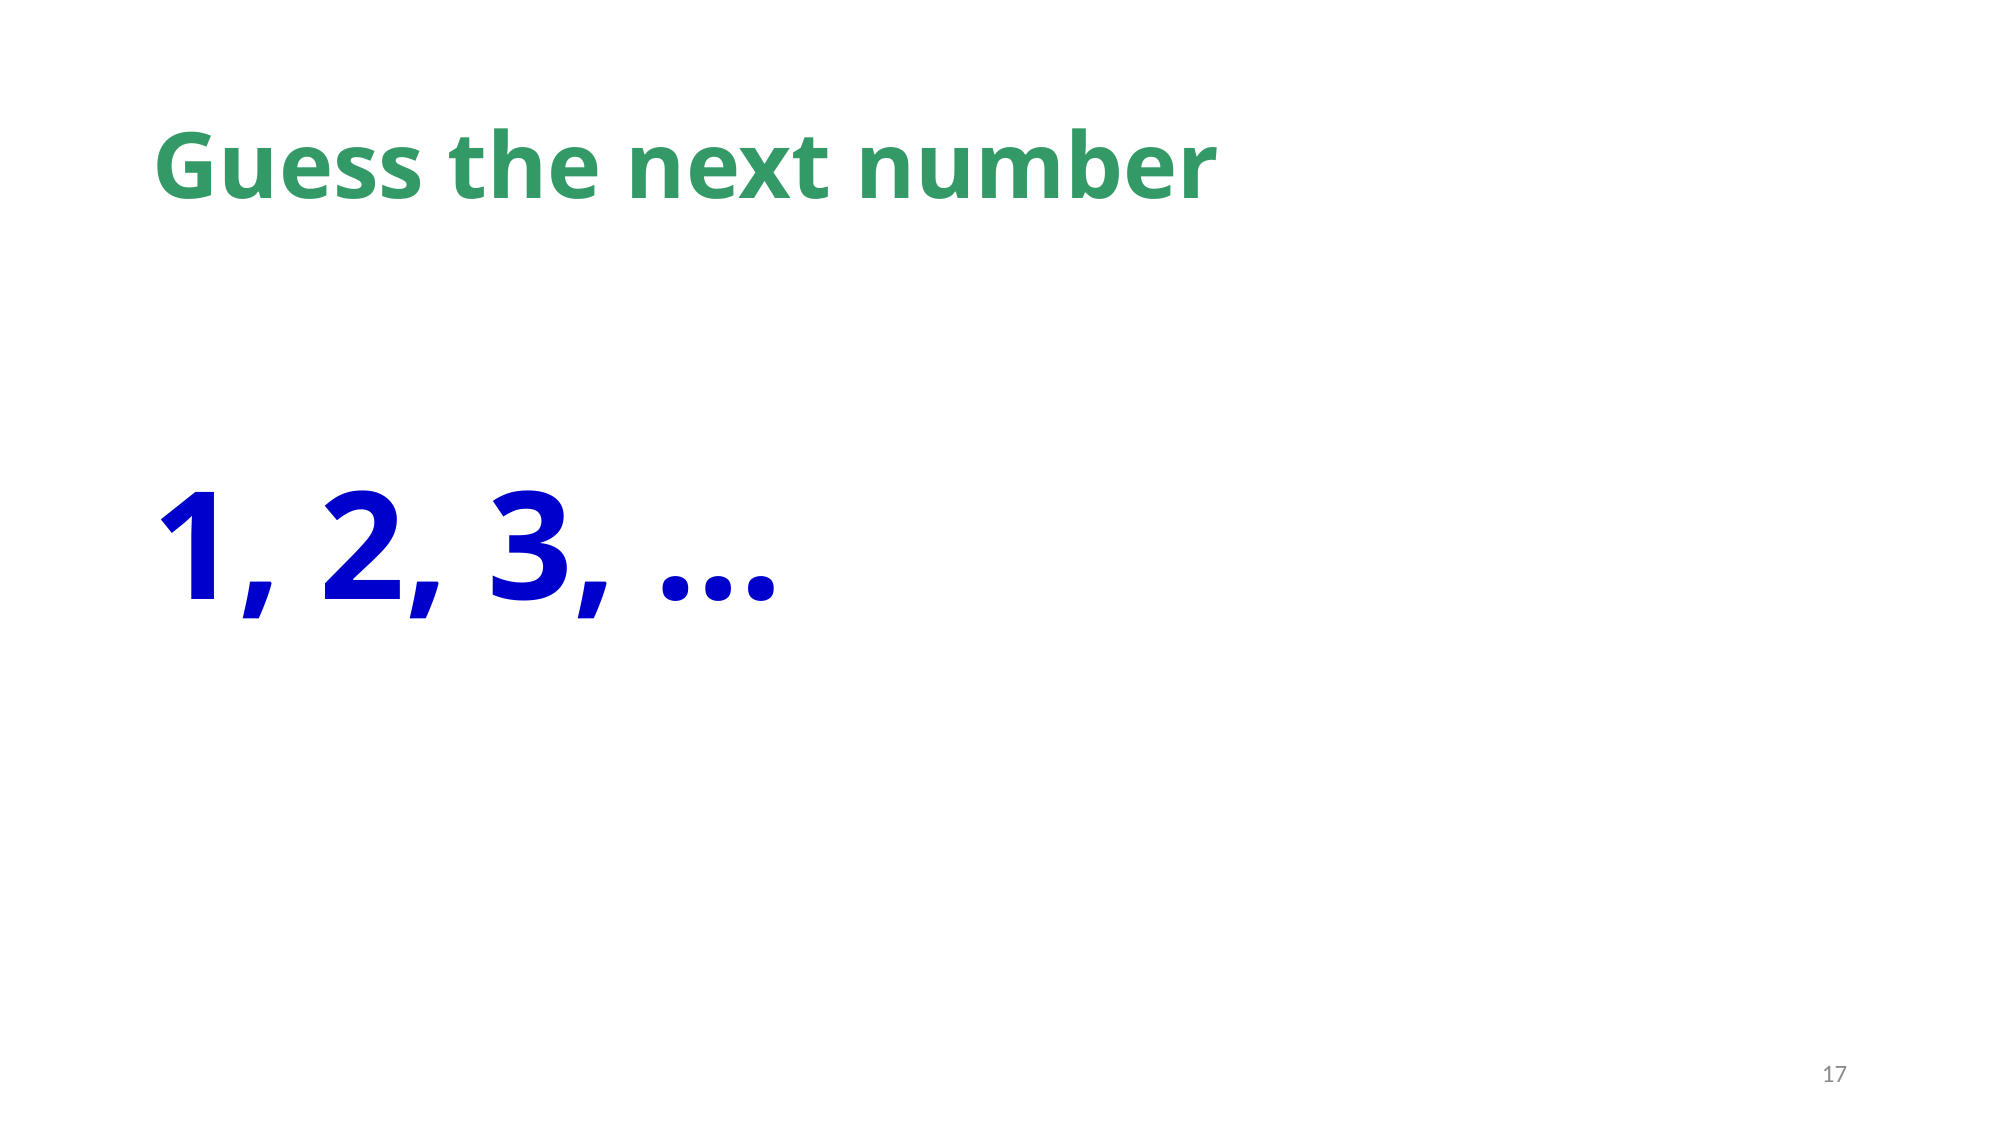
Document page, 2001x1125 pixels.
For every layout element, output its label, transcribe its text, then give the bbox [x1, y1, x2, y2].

text_box 1, 2, 3, … [137, 442, 1443, 660]
slide_number 17 [1412, 1042, 1863, 1103]
title Guess the next number [137, 59, 1863, 278]
